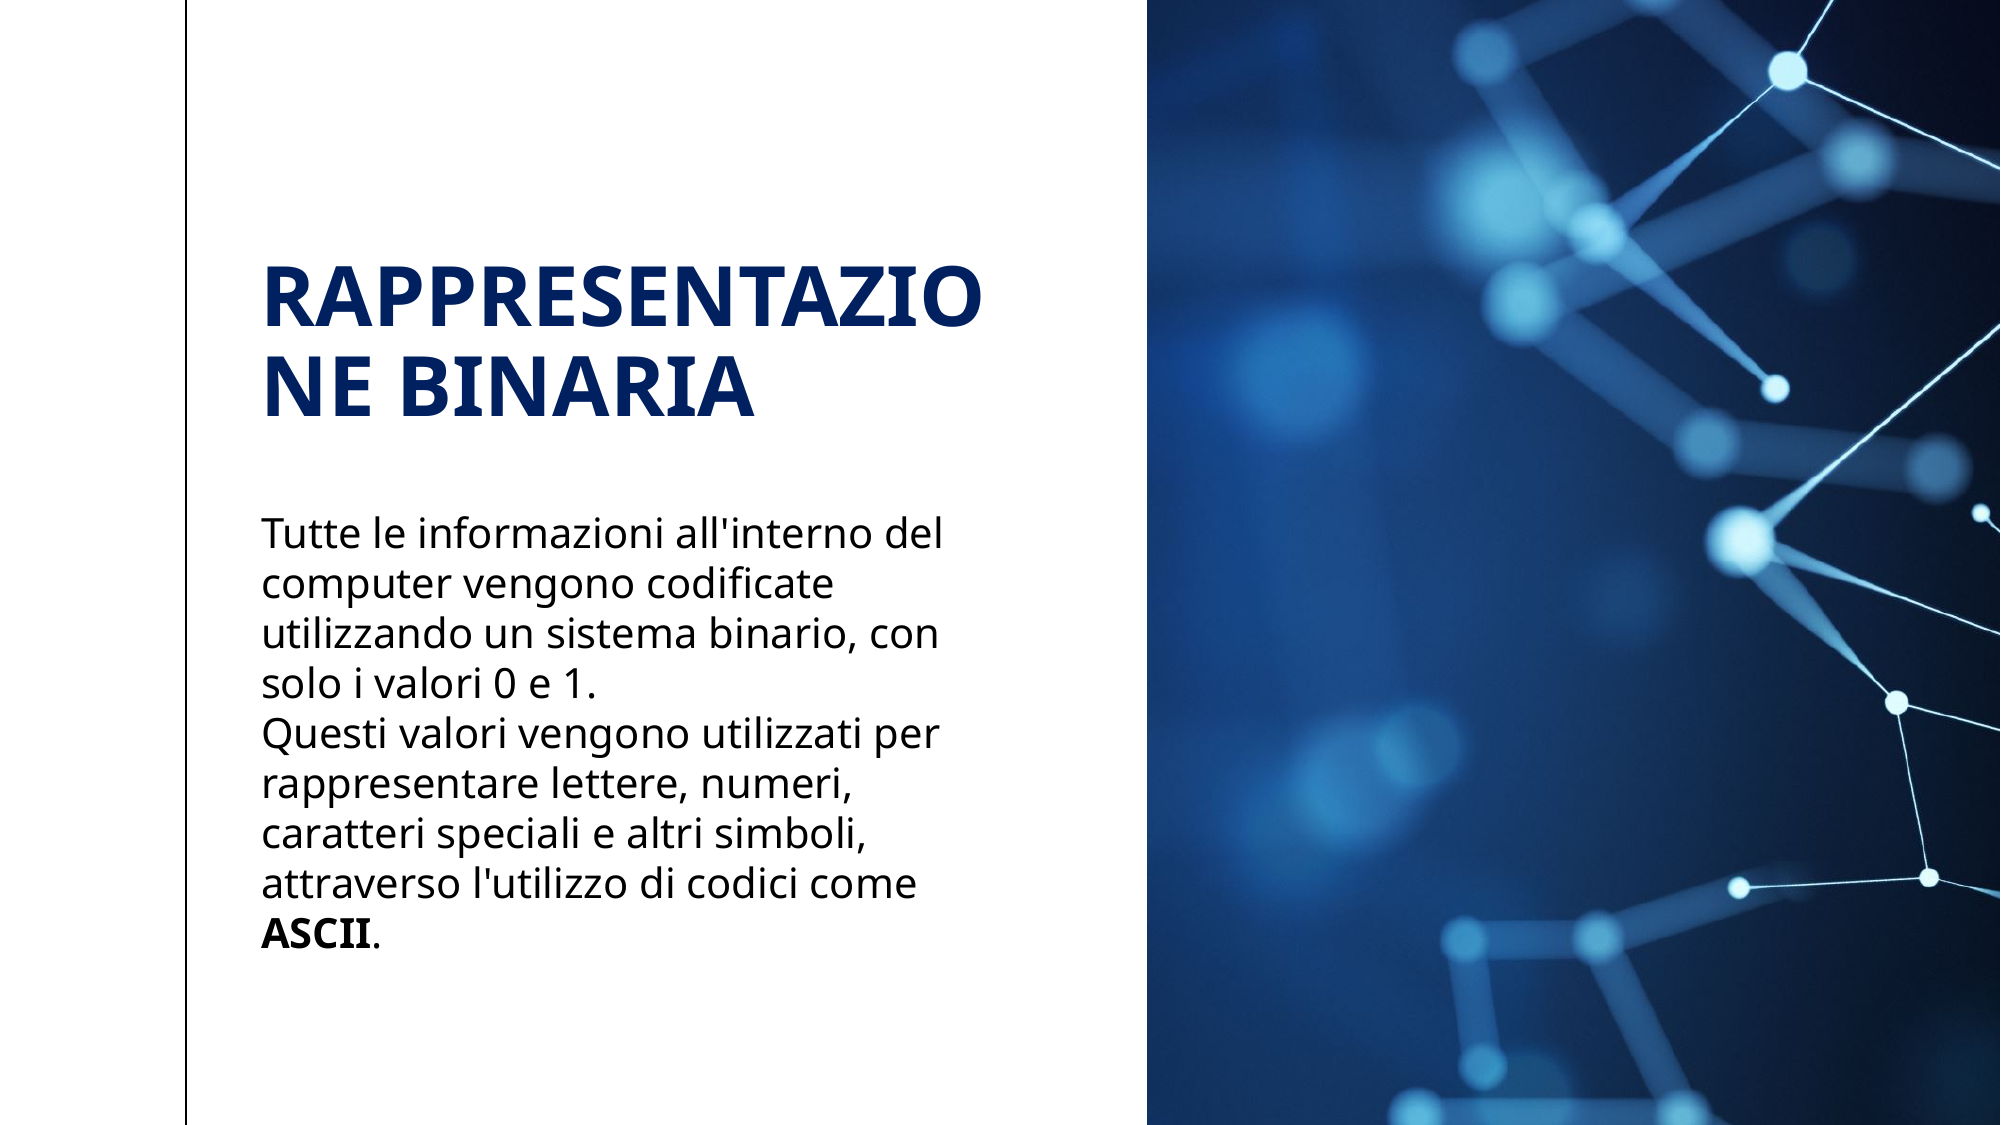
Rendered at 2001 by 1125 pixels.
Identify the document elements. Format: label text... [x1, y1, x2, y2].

title RAPPRESENTAZIONE BINARIA [260, 225, 1034, 443]
picture [1147, 0, 2000, 1125]
text_box [0, 461, 1147, 537]
text_box Tutte le informazioni all'interno del computer vengono codificate utilizzando un sistema binario, con solo i valori 0 e 1. Questi valori vengono utilizzati per rappresentare lettere, numeri, caratteri speciali e altri simboli, attraverso l'utilizzo di codici come ASCII. [246, 499, 1000, 965]
